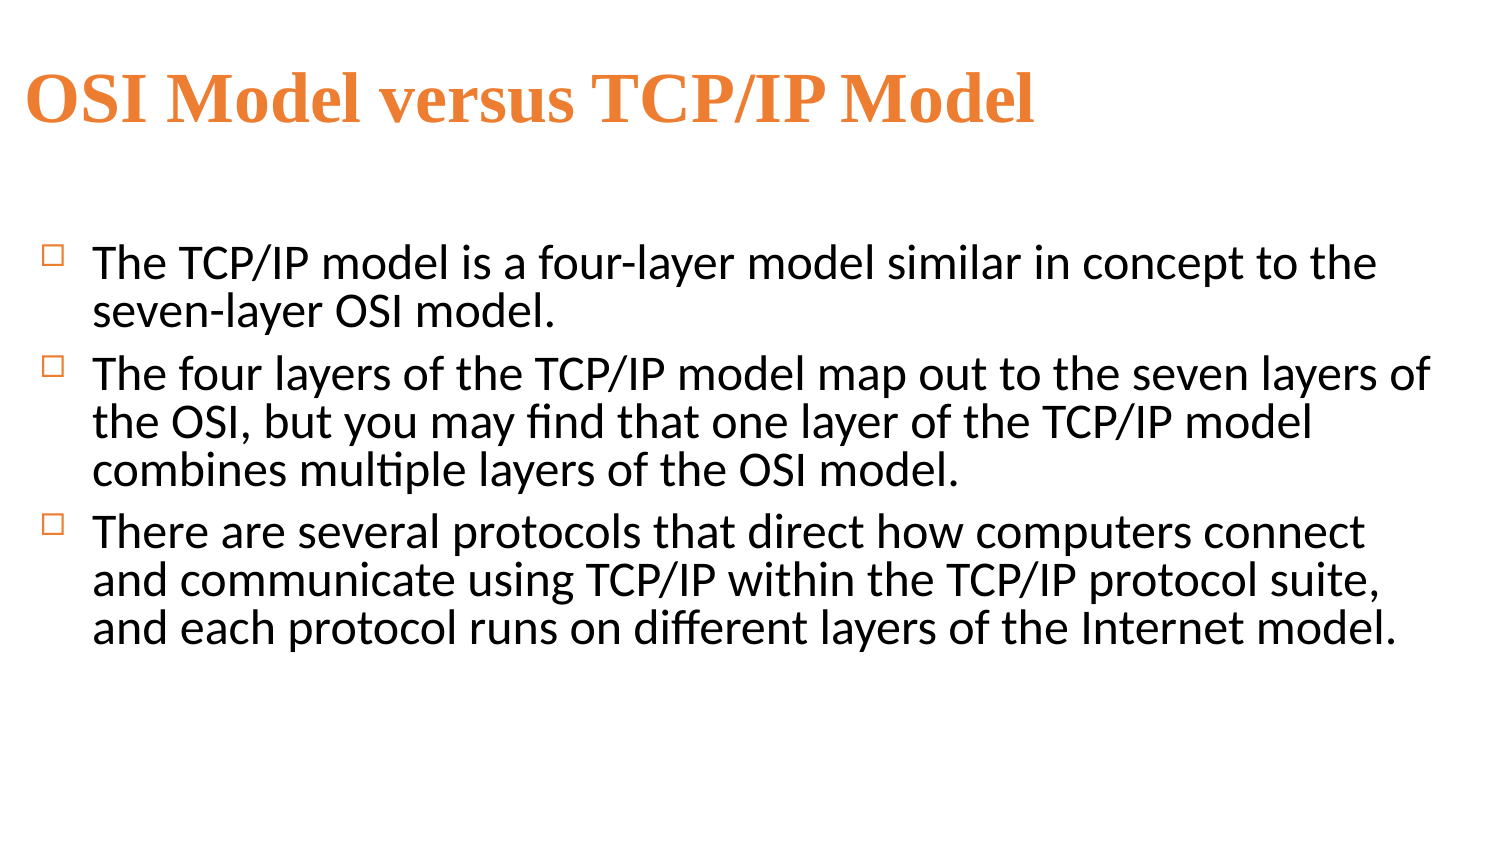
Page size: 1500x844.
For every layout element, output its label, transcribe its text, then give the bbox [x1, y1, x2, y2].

text_box The TCP/IP model is a four-layer model similar in concept to the seven-layer OSI model. The four layers of the TCP/IP model map out to the seven layers of the OSI, but you may find that one layer of the TCP/IP model combines multiple layers of the OSI model. There are several protocols that direct how computers connect and communicate using TCP/IP within the TCP/IP protocol suite, and each protocol runs on different layers of the Internet model. [24, 234, 1463, 822]
text_box OSI Model versus TCP/IP Model [24, 46, 1325, 140]
